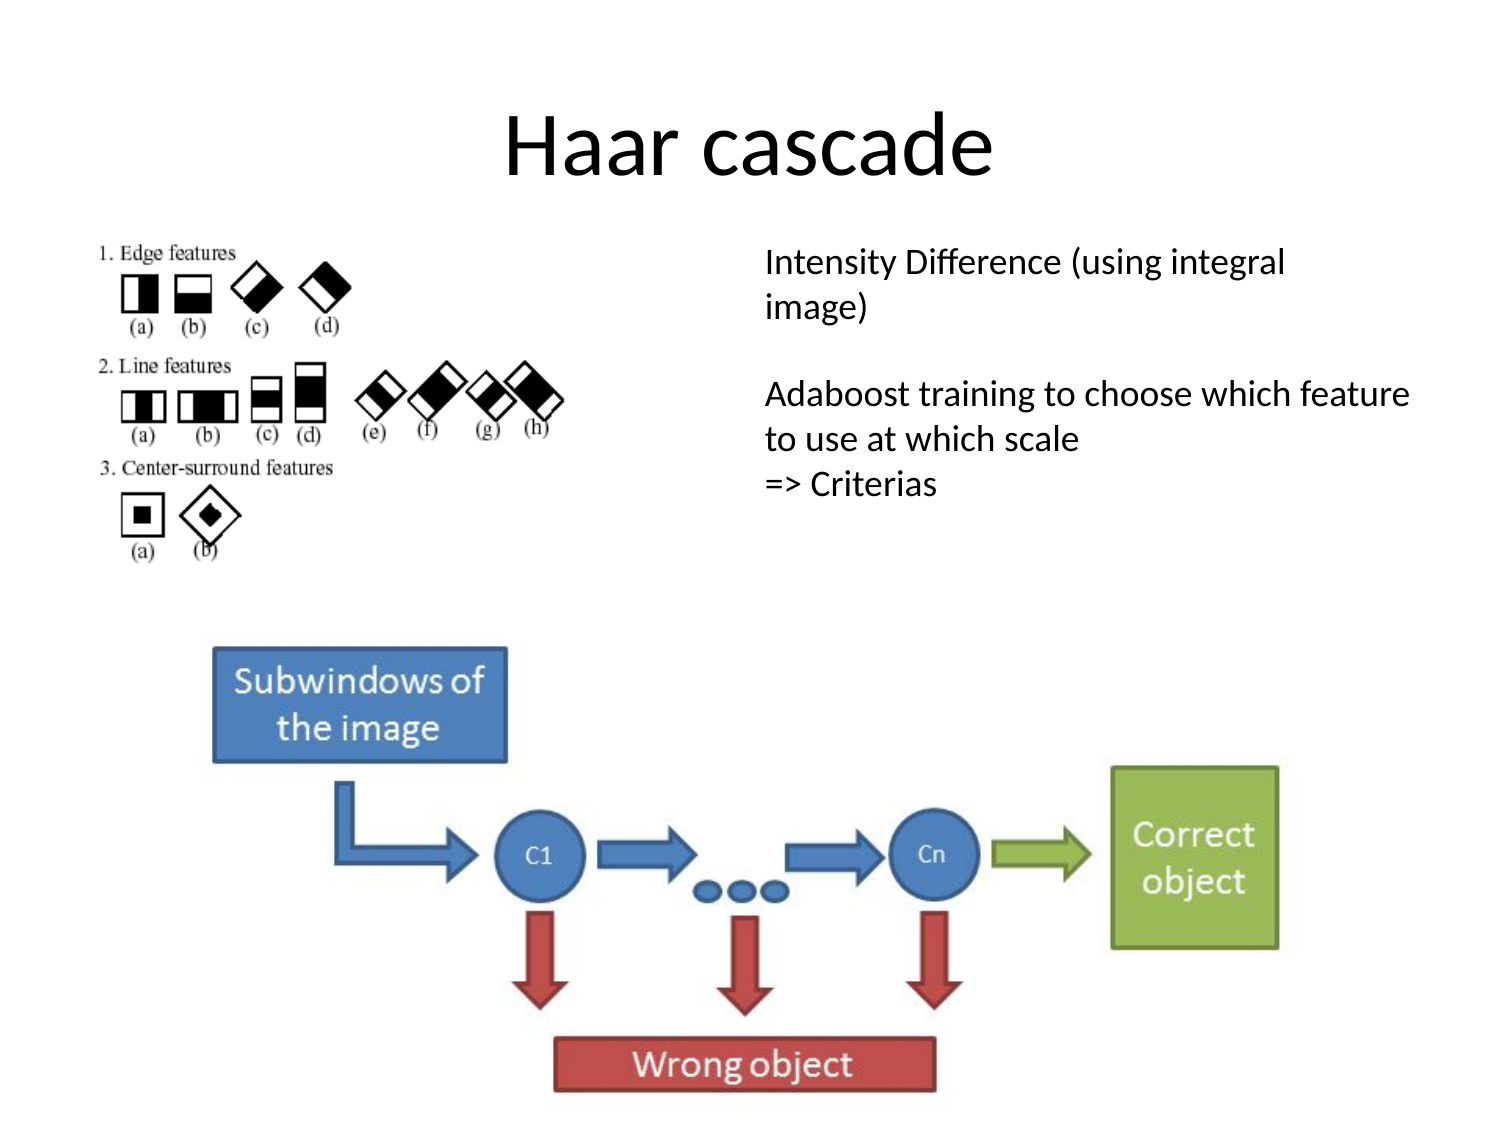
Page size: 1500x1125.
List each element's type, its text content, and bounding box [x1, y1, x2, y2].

text_box Intensity Difference (using integral image) [750, 229, 1353, 335]
picture [200, 630, 1300, 1110]
title Haar cascade [75, 45, 1425, 233]
text_box Adaboost training to choose which feature to use at which scale => Criterias [750, 361, 1459, 512]
picture [76, 229, 630, 563]
